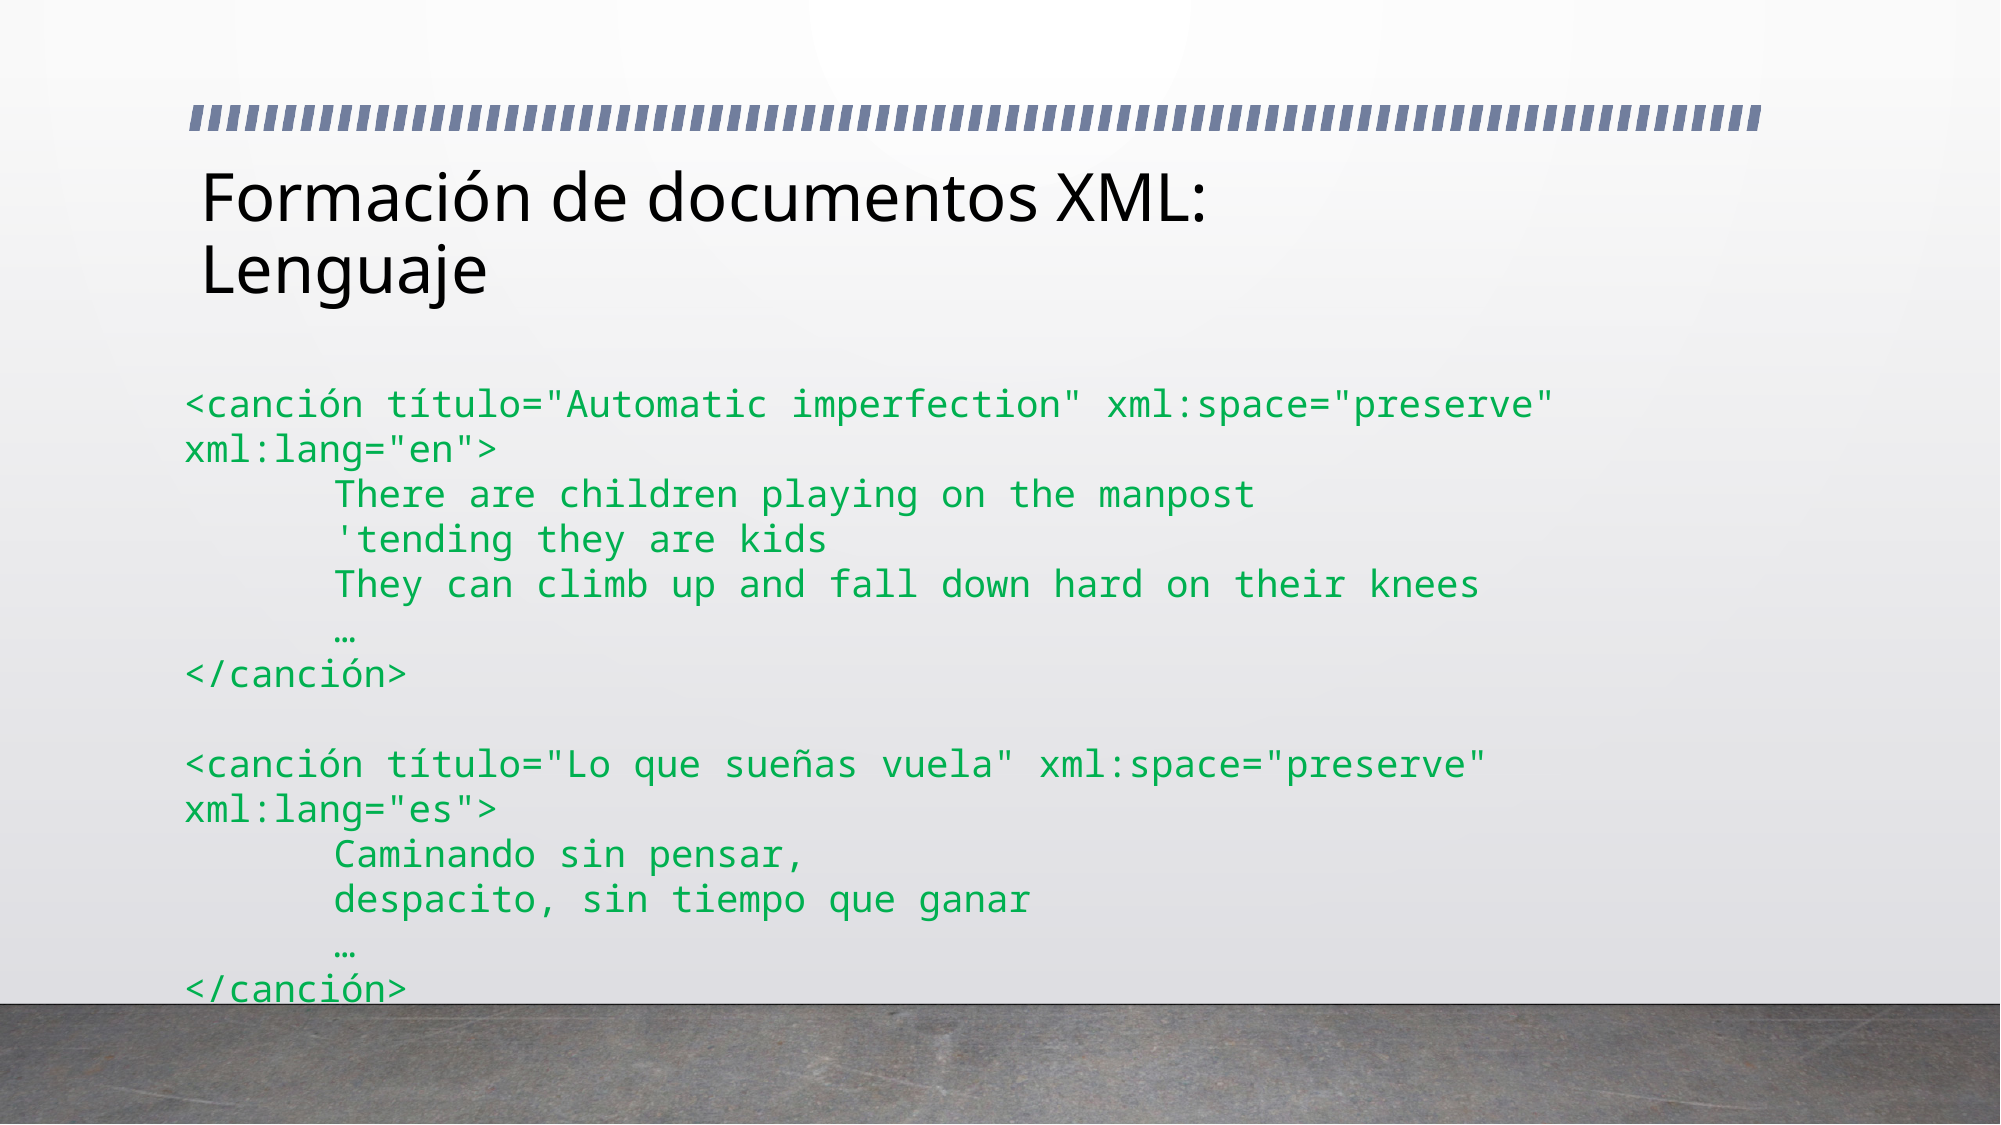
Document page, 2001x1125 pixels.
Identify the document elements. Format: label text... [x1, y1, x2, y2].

picture [0, 1004, 2000, 1124]
text_box <canción título="Automatic imperfection" xml:space="preserve" xml:lang="en"> There are children playing on the manpost 'tending they are kids They can climb up and fall down hard on their knees … </canción> <canción título="Lo que sueñas vuela" xml:space="preserve" xml:lang="es"> Caminando sin pensar, despacito, sin tiempo que ganar … </canción> [168, 372, 1778, 1018]
title Formación de documentos XML: Lenguaje [185, 156, 1761, 329]
